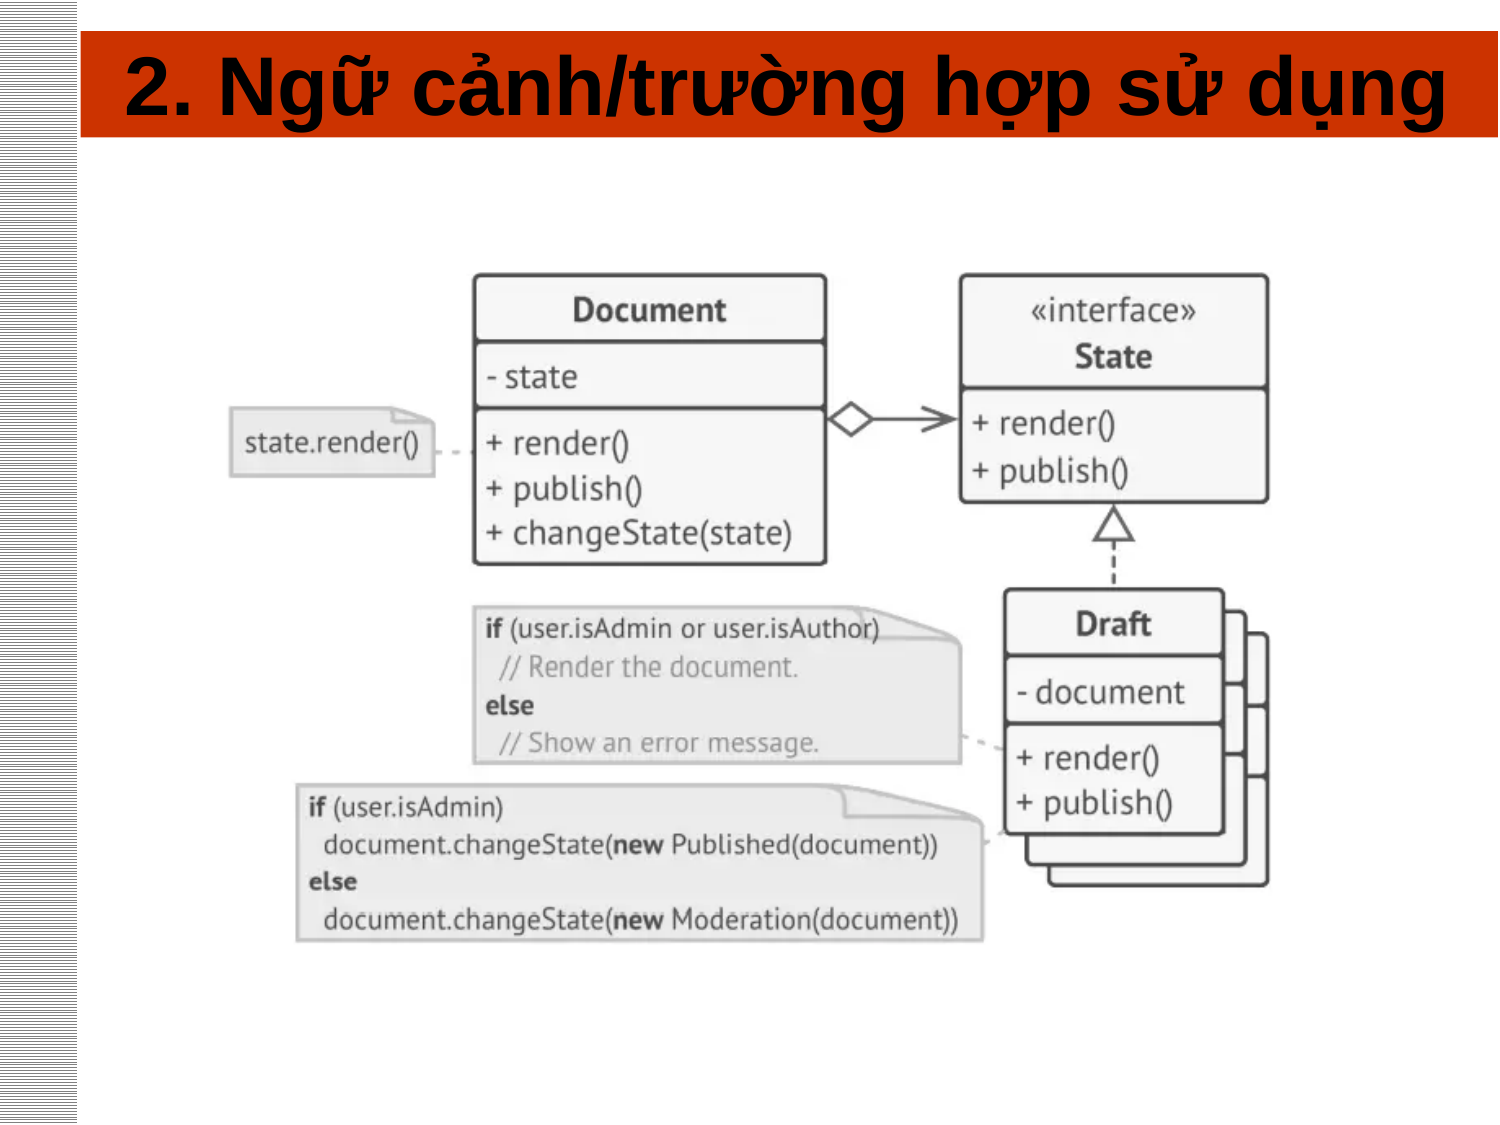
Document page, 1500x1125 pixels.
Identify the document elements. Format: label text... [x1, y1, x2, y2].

picture [149, 214, 1351, 985]
title 2. Ngữ cảnh/trường hợp sử dụng [75, 24, 1500, 138]
